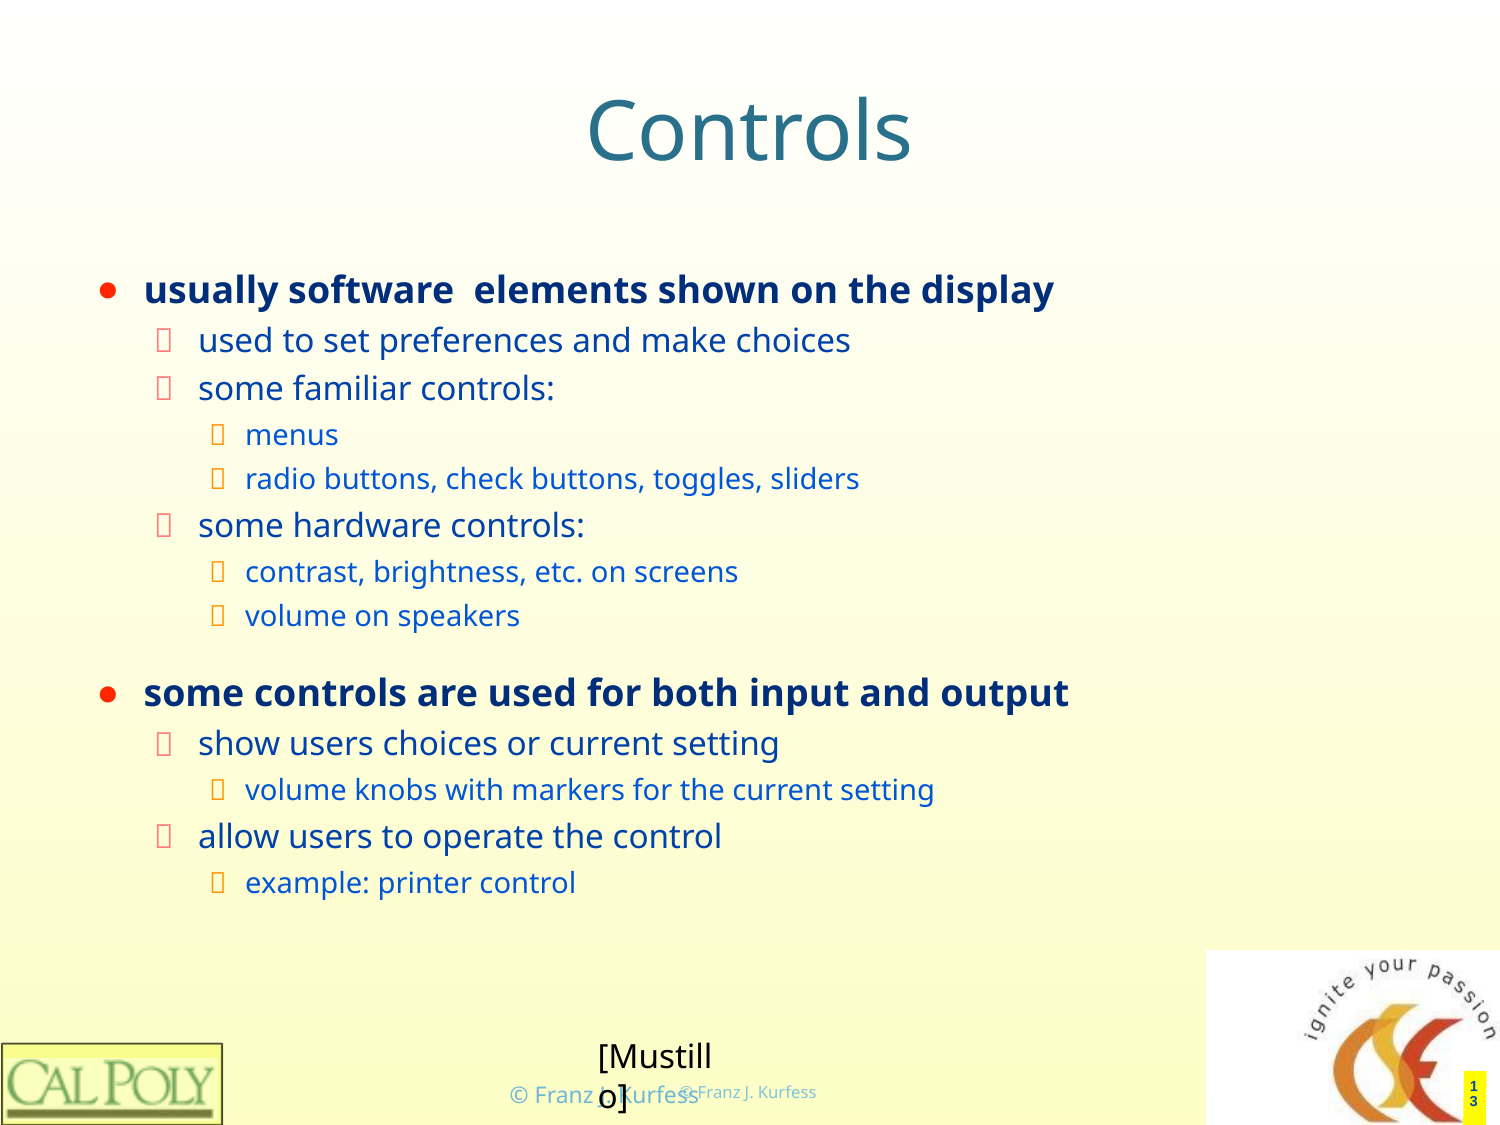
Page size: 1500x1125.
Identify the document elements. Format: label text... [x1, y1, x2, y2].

title Controls [90, 0, 1410, 255]
slide_number ‹#› [1463, 1070, 1487, 1125]
picture [1206, 950, 1500, 1125]
text_box © Franz J. Kurfess [503, 1074, 597, 1115]
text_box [1, 1043, 223, 1125]
list usually software elements shown on the display used to set preferences and make choices some familiar controls: menus radio buttons, check buttons, toggles, sliders some hardware controls: contrast, brightness, etc. on screens volume on speakers some controls are used for both input and output show users choices or current setting volume knobs with markers for the current setting allow users to operate the control example: printer control [90, 264, 1410, 1048]
text_box © Franz J. Kurfess [732, 1074, 993, 1115]
text_box [Mustillo] [597, 1035, 732, 1115]
